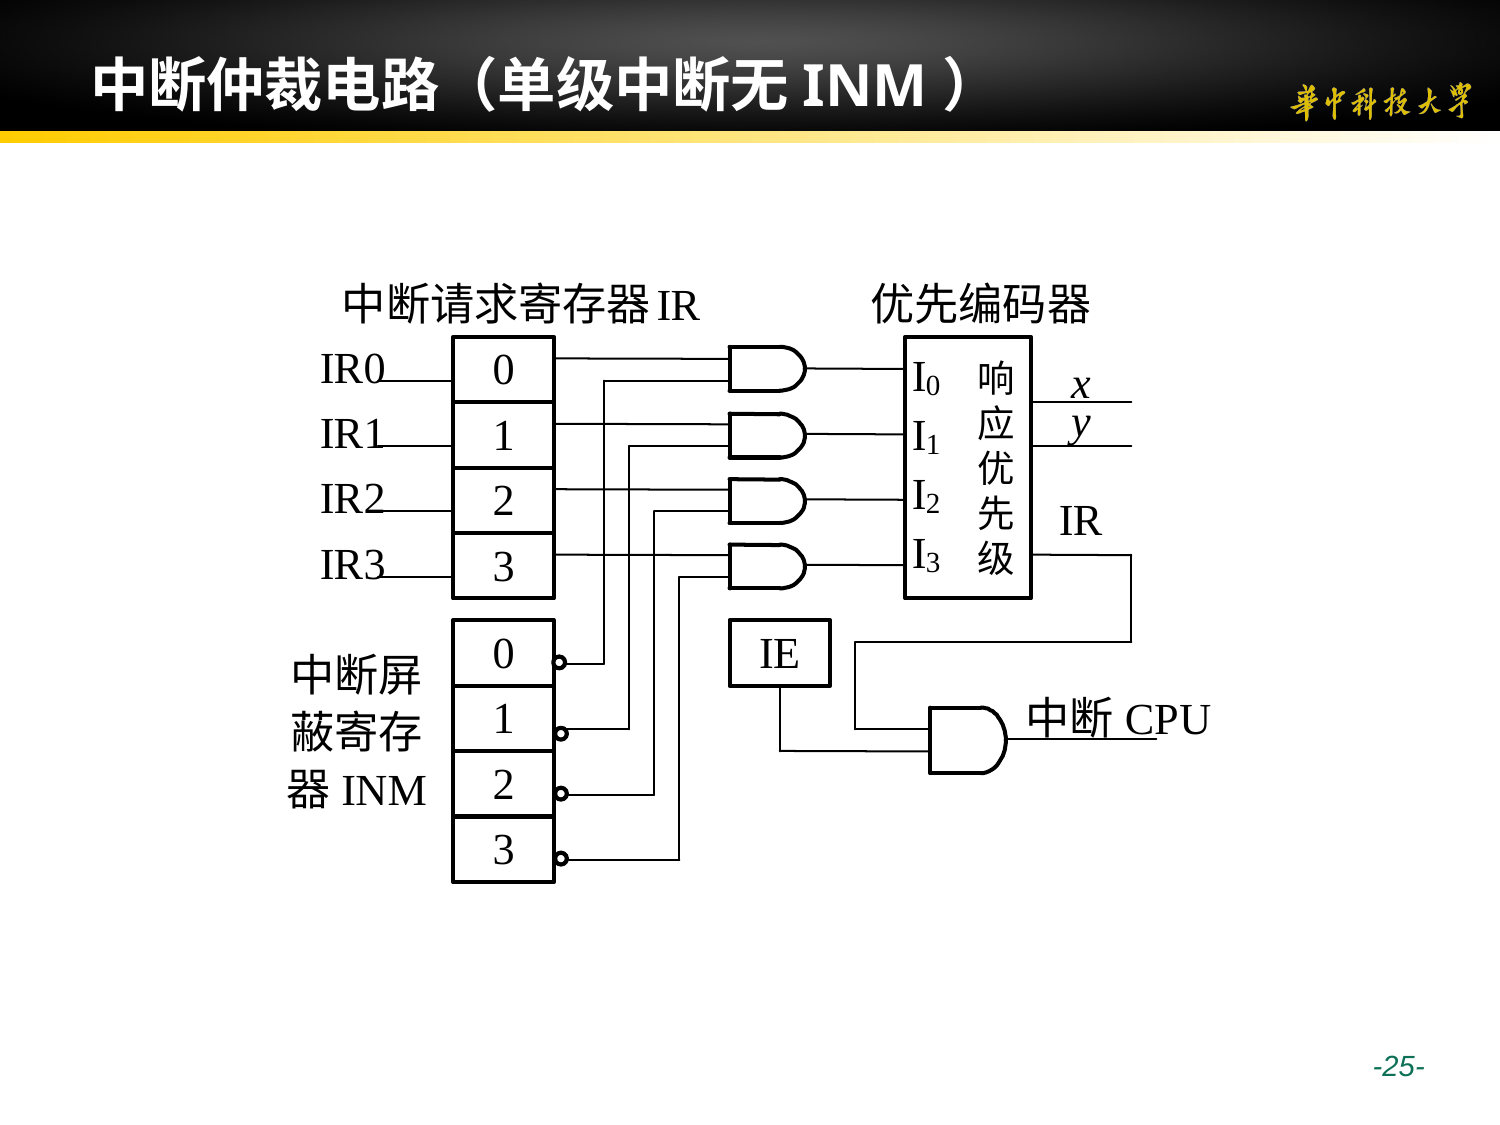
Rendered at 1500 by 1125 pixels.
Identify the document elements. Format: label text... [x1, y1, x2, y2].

title 中断仲裁电路（单级中断无INM） [75, 35, 1425, 131]
text_box [650, 131, 655, 143]
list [277, 249, 1235, 908]
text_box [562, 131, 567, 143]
slide_number -25- [1281, 1039, 1448, 1118]
text_box [738, 131, 744, 143]
picture [0, 0, 1500, 131]
